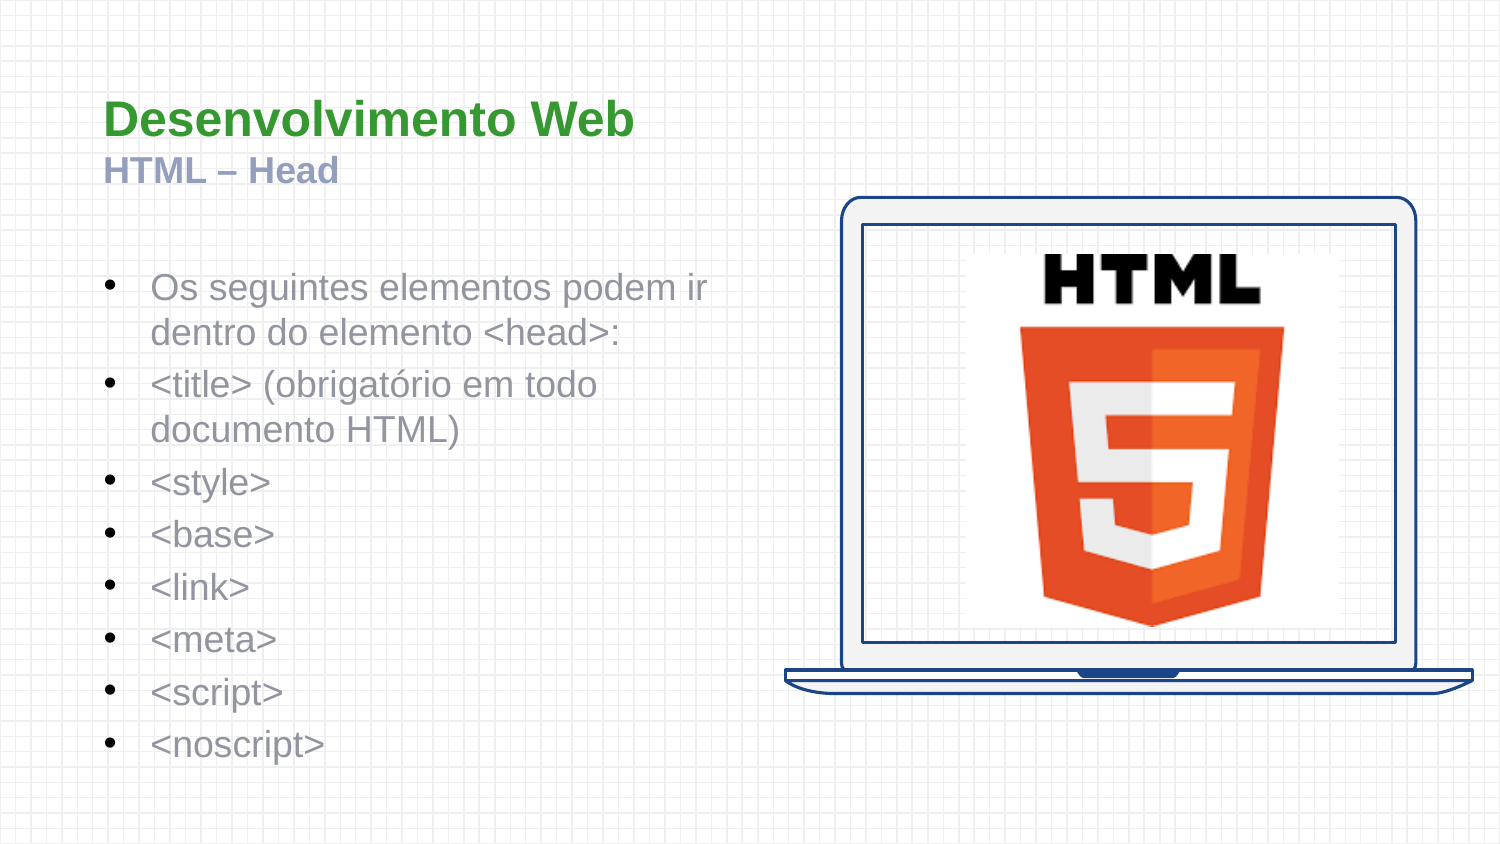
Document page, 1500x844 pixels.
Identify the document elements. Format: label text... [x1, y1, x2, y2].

text_box Os seguintes elementos podem ir dentro do elemento <head>: <title> (obrigatório em todo documento HTML) <style> <base> <link> <meta> <script> <noscript> [88, 254, 786, 800]
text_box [785, 197, 1473, 694]
text_box Desenvolvimento Web HTML – Head [88, 79, 1248, 234]
